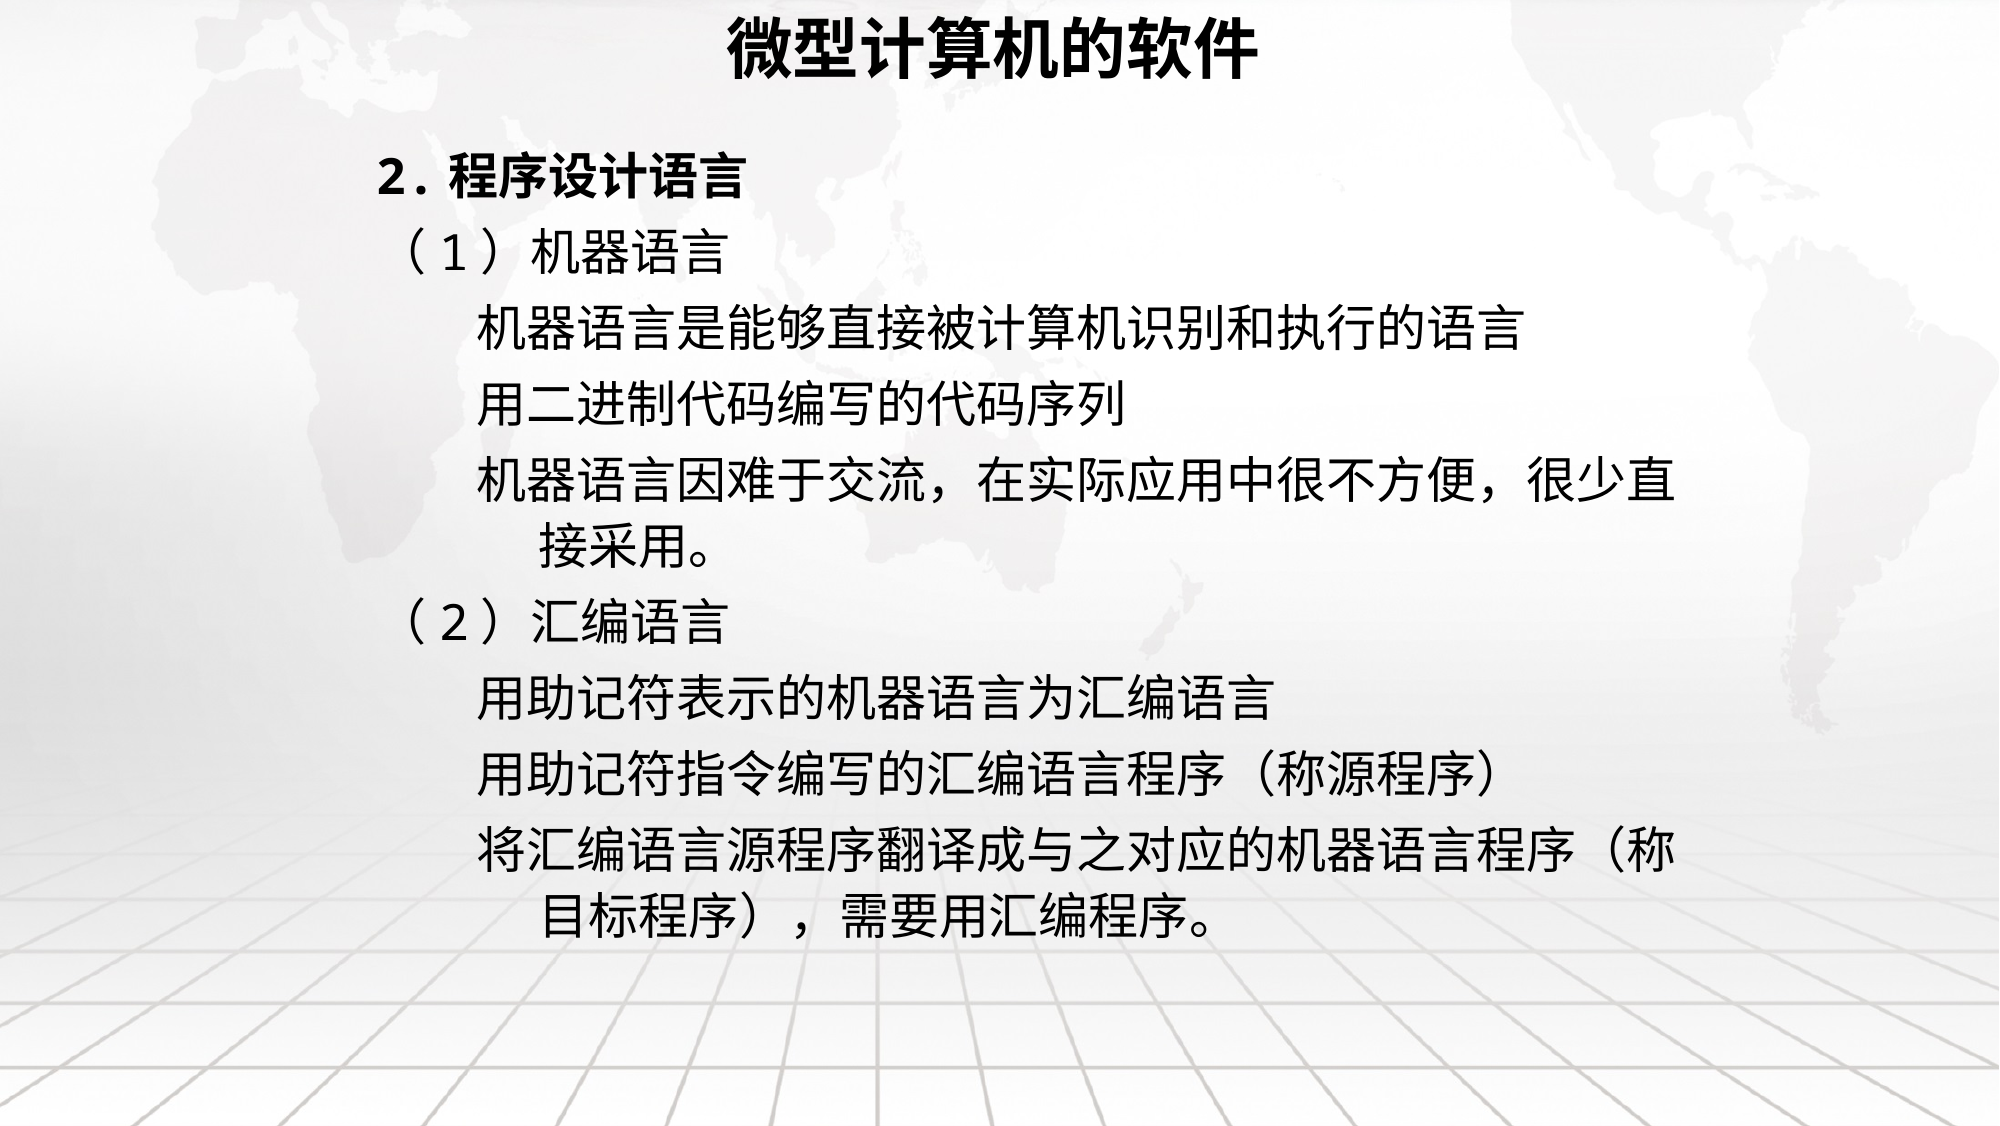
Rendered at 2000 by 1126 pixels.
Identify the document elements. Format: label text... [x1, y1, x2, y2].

list 2.程序设计语言 （1）机器语言 机器语言是能够直接被计算机识别和执行的语言 用二进制代码编写的代码序列 机器语言因难于交流，在实际应用中很不方便，很少直接采用。 （2）汇编语言 用助记符表示的机器语言为汇编语言 用助记符指令编写的汇编语言程序（称源程序） 将汇编语言源程序翻译成与之对应的机器语言程序（称目标程序），需要用汇编程序。 [361, 137, 1709, 1012]
picture [0, 0, 1999, 1126]
title 微型计算机的软件 [361, 0, 1638, 102]
